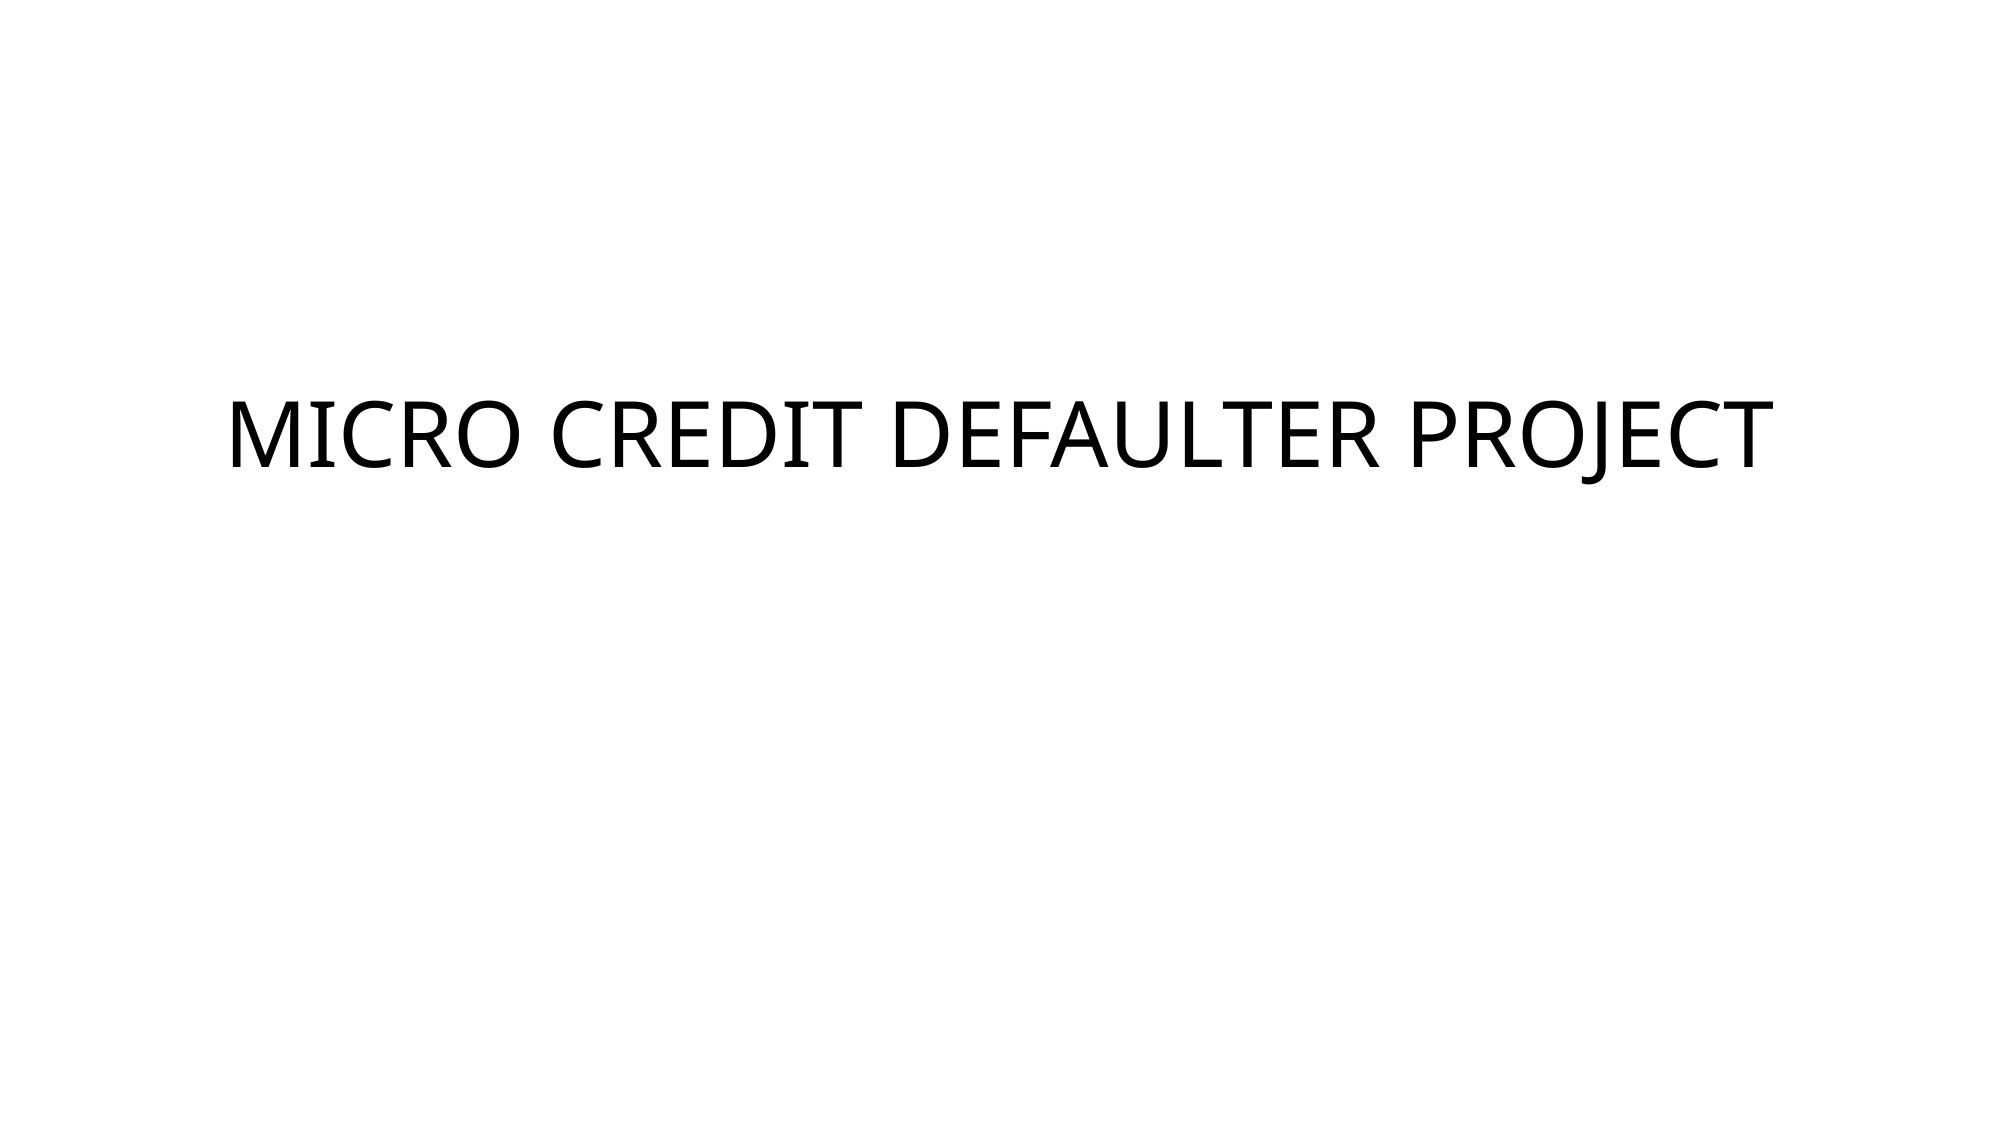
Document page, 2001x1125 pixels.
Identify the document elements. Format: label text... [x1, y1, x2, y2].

title MICRO CREDIT DEFAULTER PROJECT [137, 110, 1863, 766]
